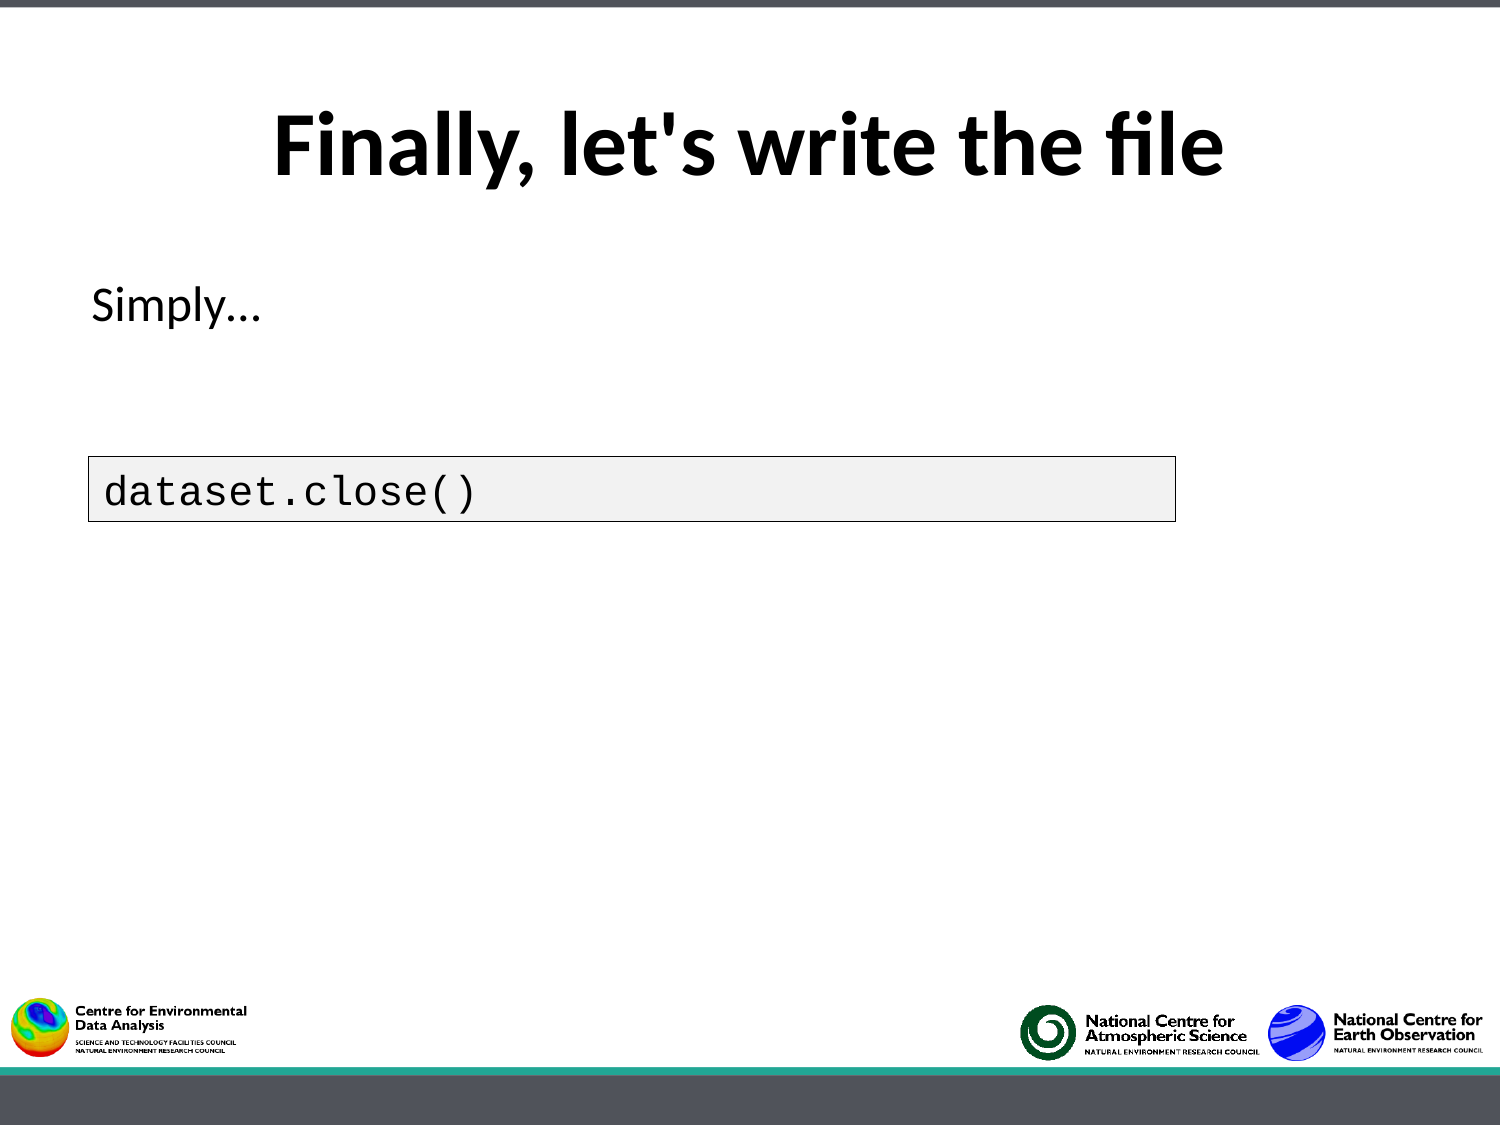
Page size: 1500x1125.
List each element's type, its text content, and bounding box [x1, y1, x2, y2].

text_box Finally, let's write the file [75, 45, 1425, 233]
picture [0, 0, 1500, 1125]
text_box Simply… [76, 264, 1435, 340]
text_box dataset.close() [88, 456, 1176, 522]
